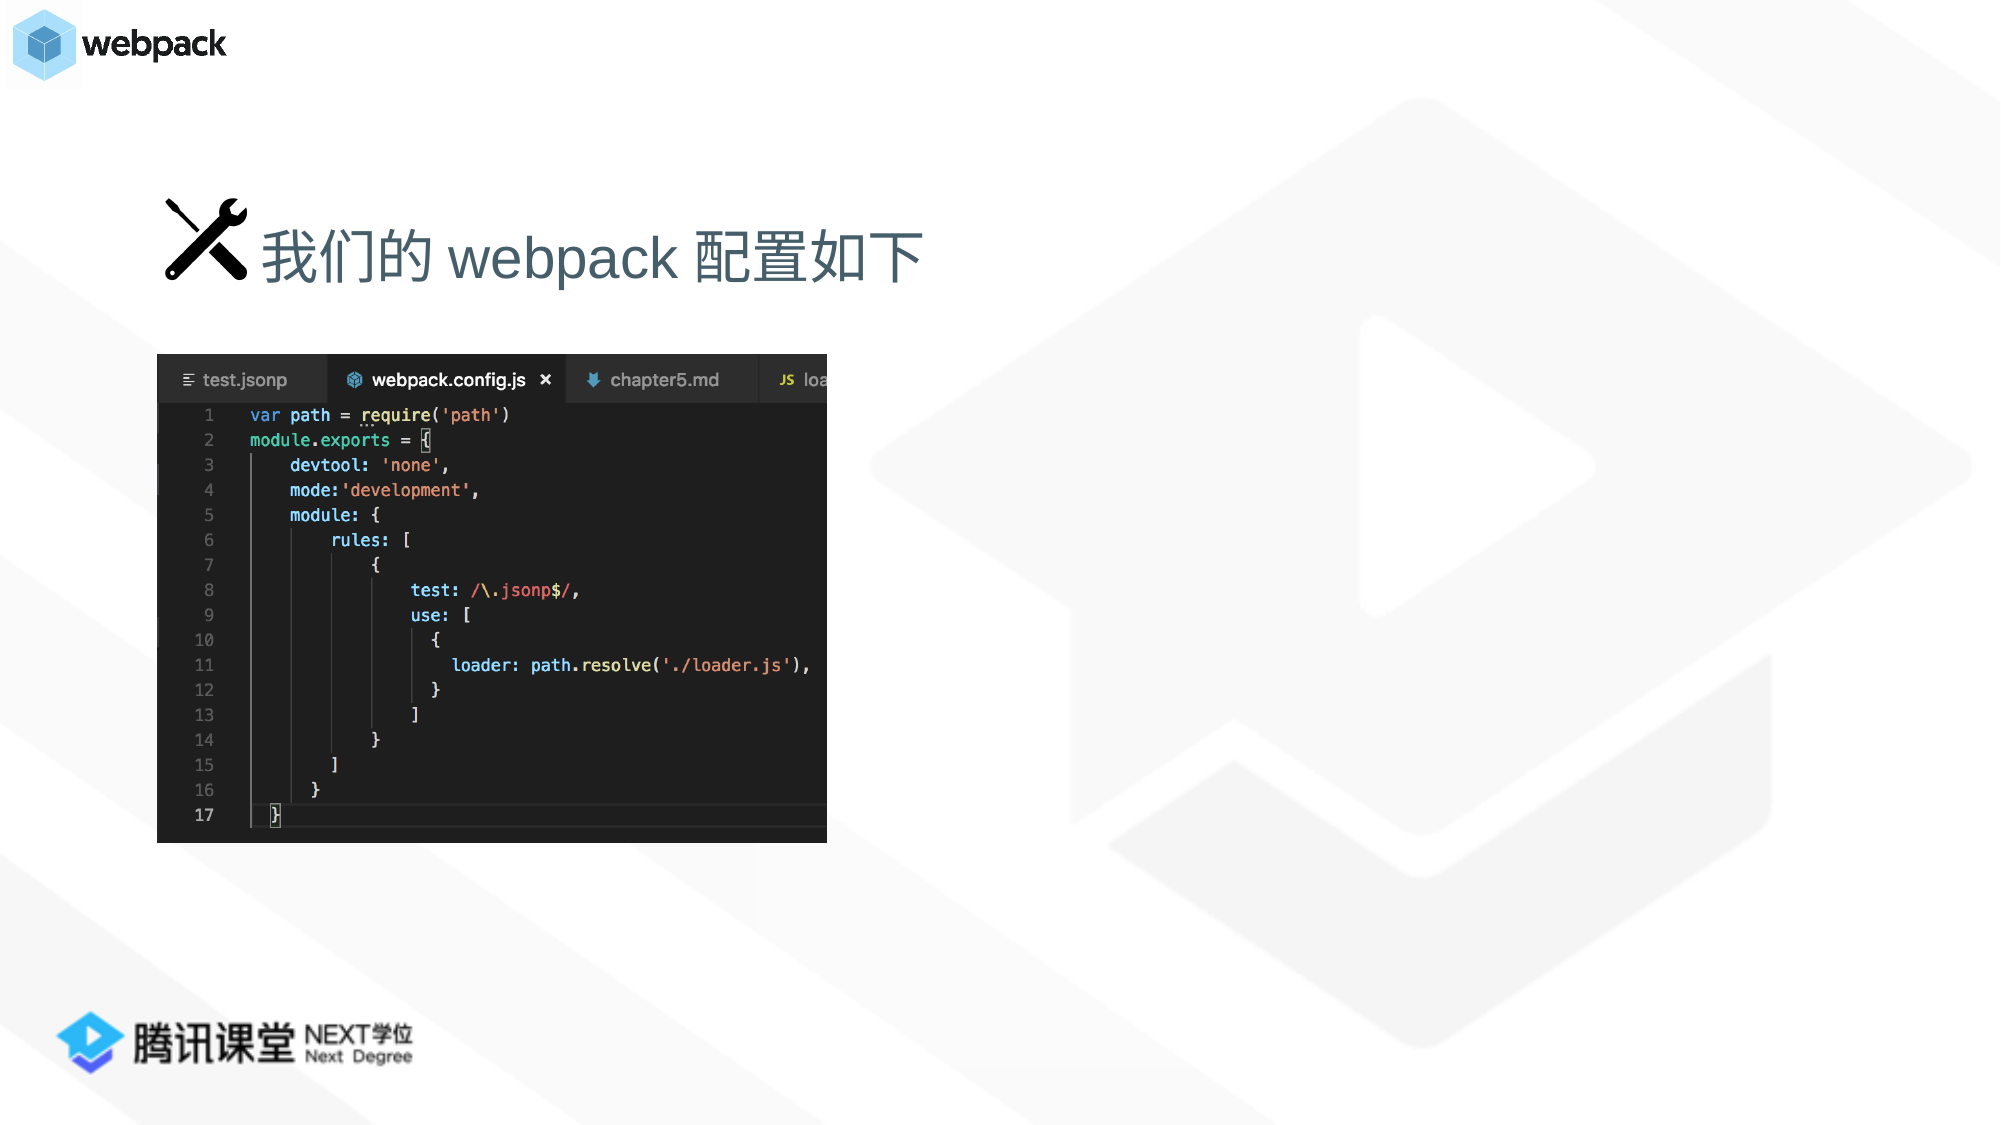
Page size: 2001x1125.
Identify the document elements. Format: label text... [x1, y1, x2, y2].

list 我们的webpack配置如下 [139, 220, 1865, 935]
picture [157, 354, 827, 843]
picture [6, 0, 232, 89]
picture [157, 190, 255, 288]
